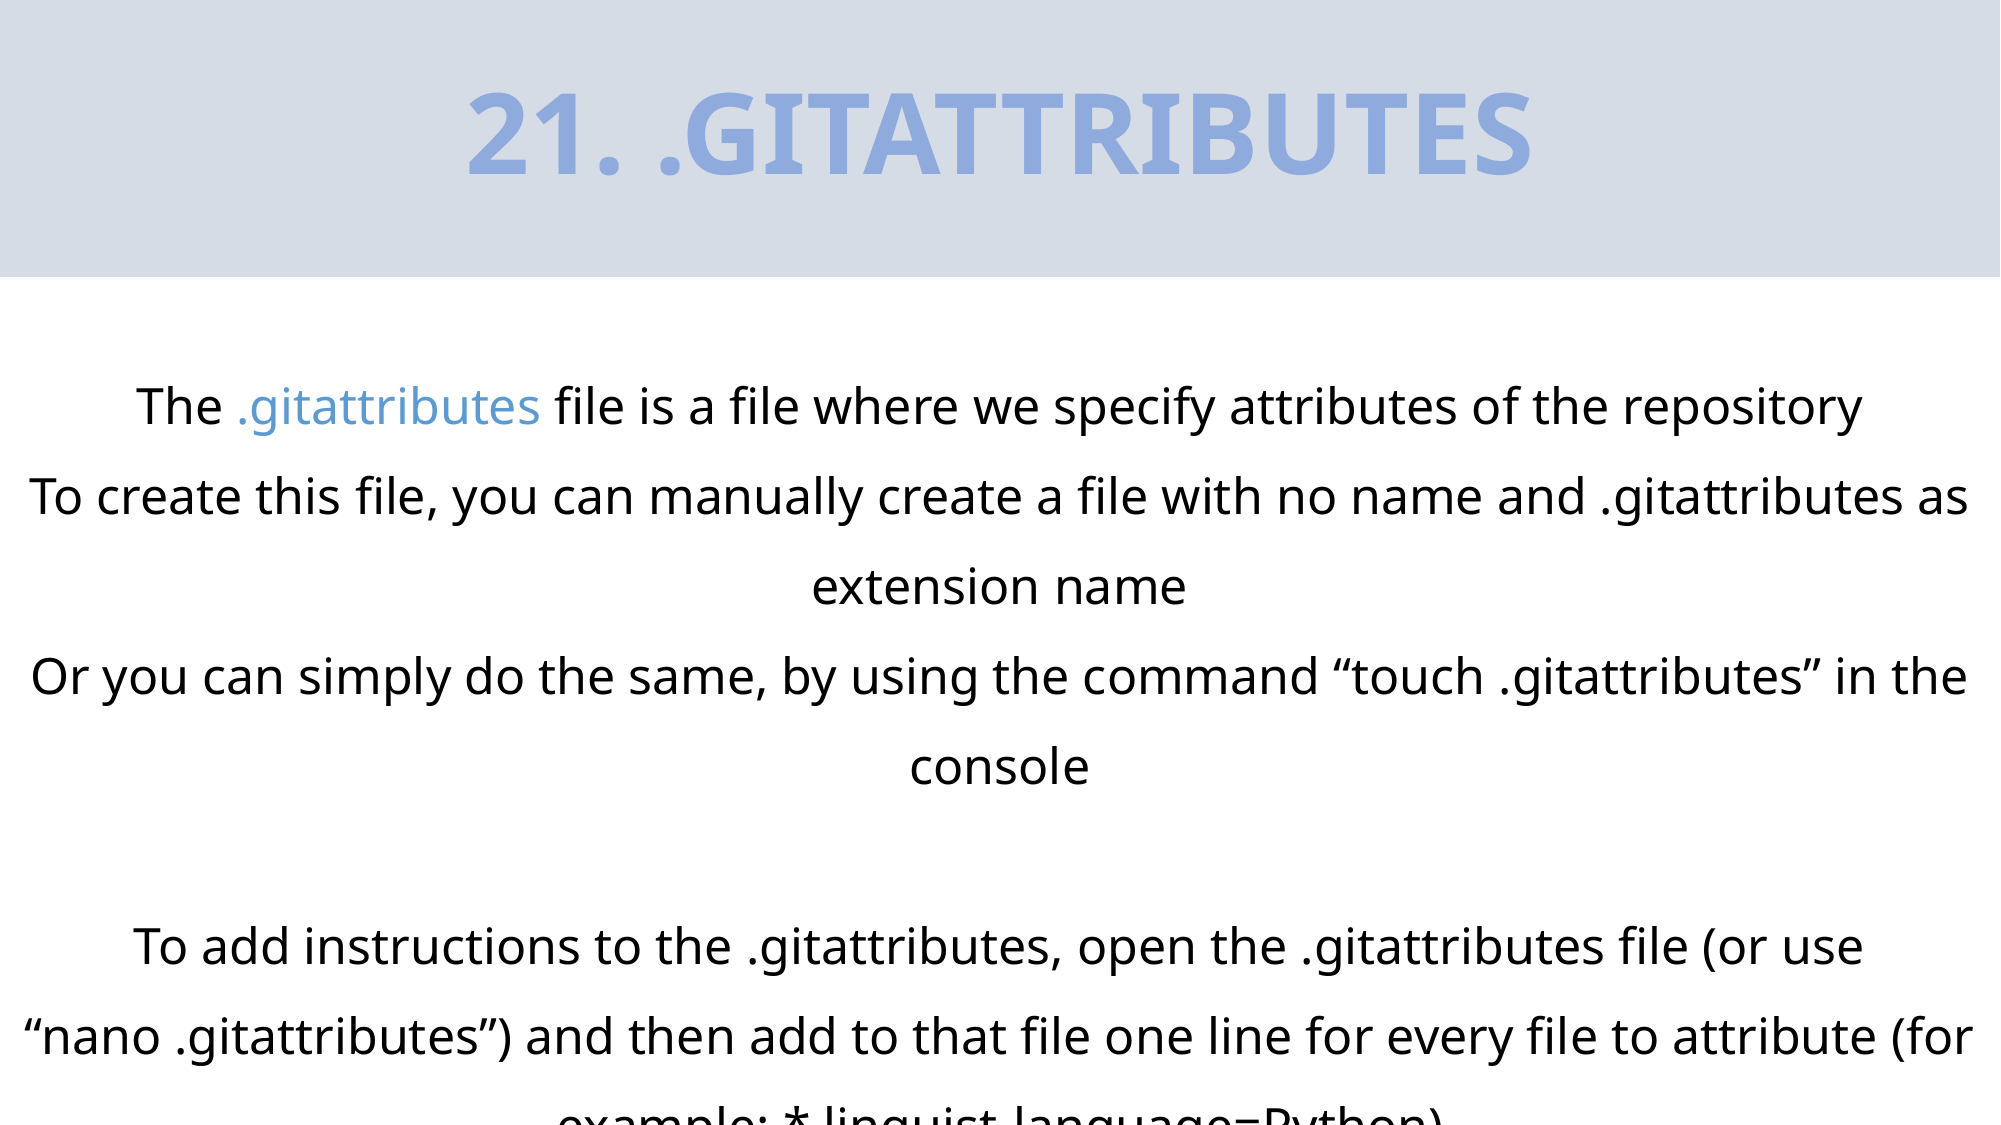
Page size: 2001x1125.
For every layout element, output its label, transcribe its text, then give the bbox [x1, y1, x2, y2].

title 21. .GITATTRIBUTES [0, 0, 2000, 277]
text_box The .gitattributes file is a file where we specify attributes of the repository To create this file, you can manually create a file with no name and .gitattributes as extension name Or you can simply do the same, by using the command “touch .gitattributes” in the console To add instructions to the .gitattributes, open the .gitattributes file (or use “nano .gitattributes”) and then add to that file one line for every file to attribute (for example: * linguist-language=Python) Note: the .gitattributes file must be at the same level as the .git folder (not inside it) [0, 277, 2000, 1125]
